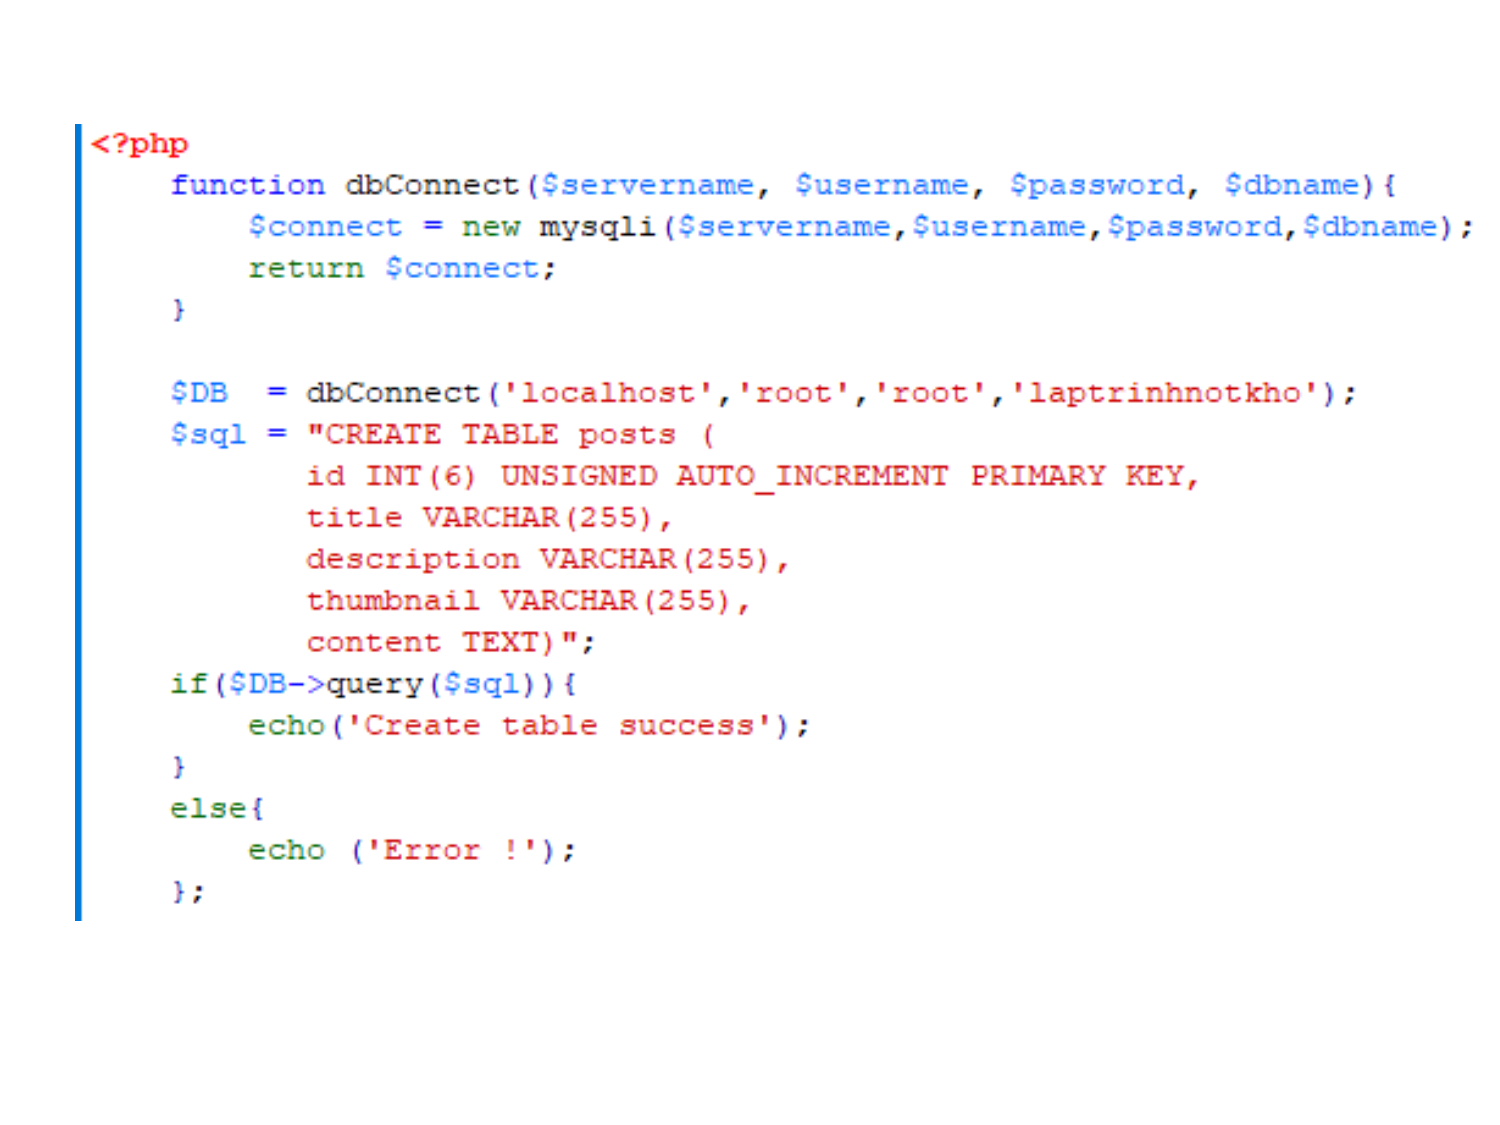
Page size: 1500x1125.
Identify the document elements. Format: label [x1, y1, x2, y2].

picture [74, 124, 1500, 921]
